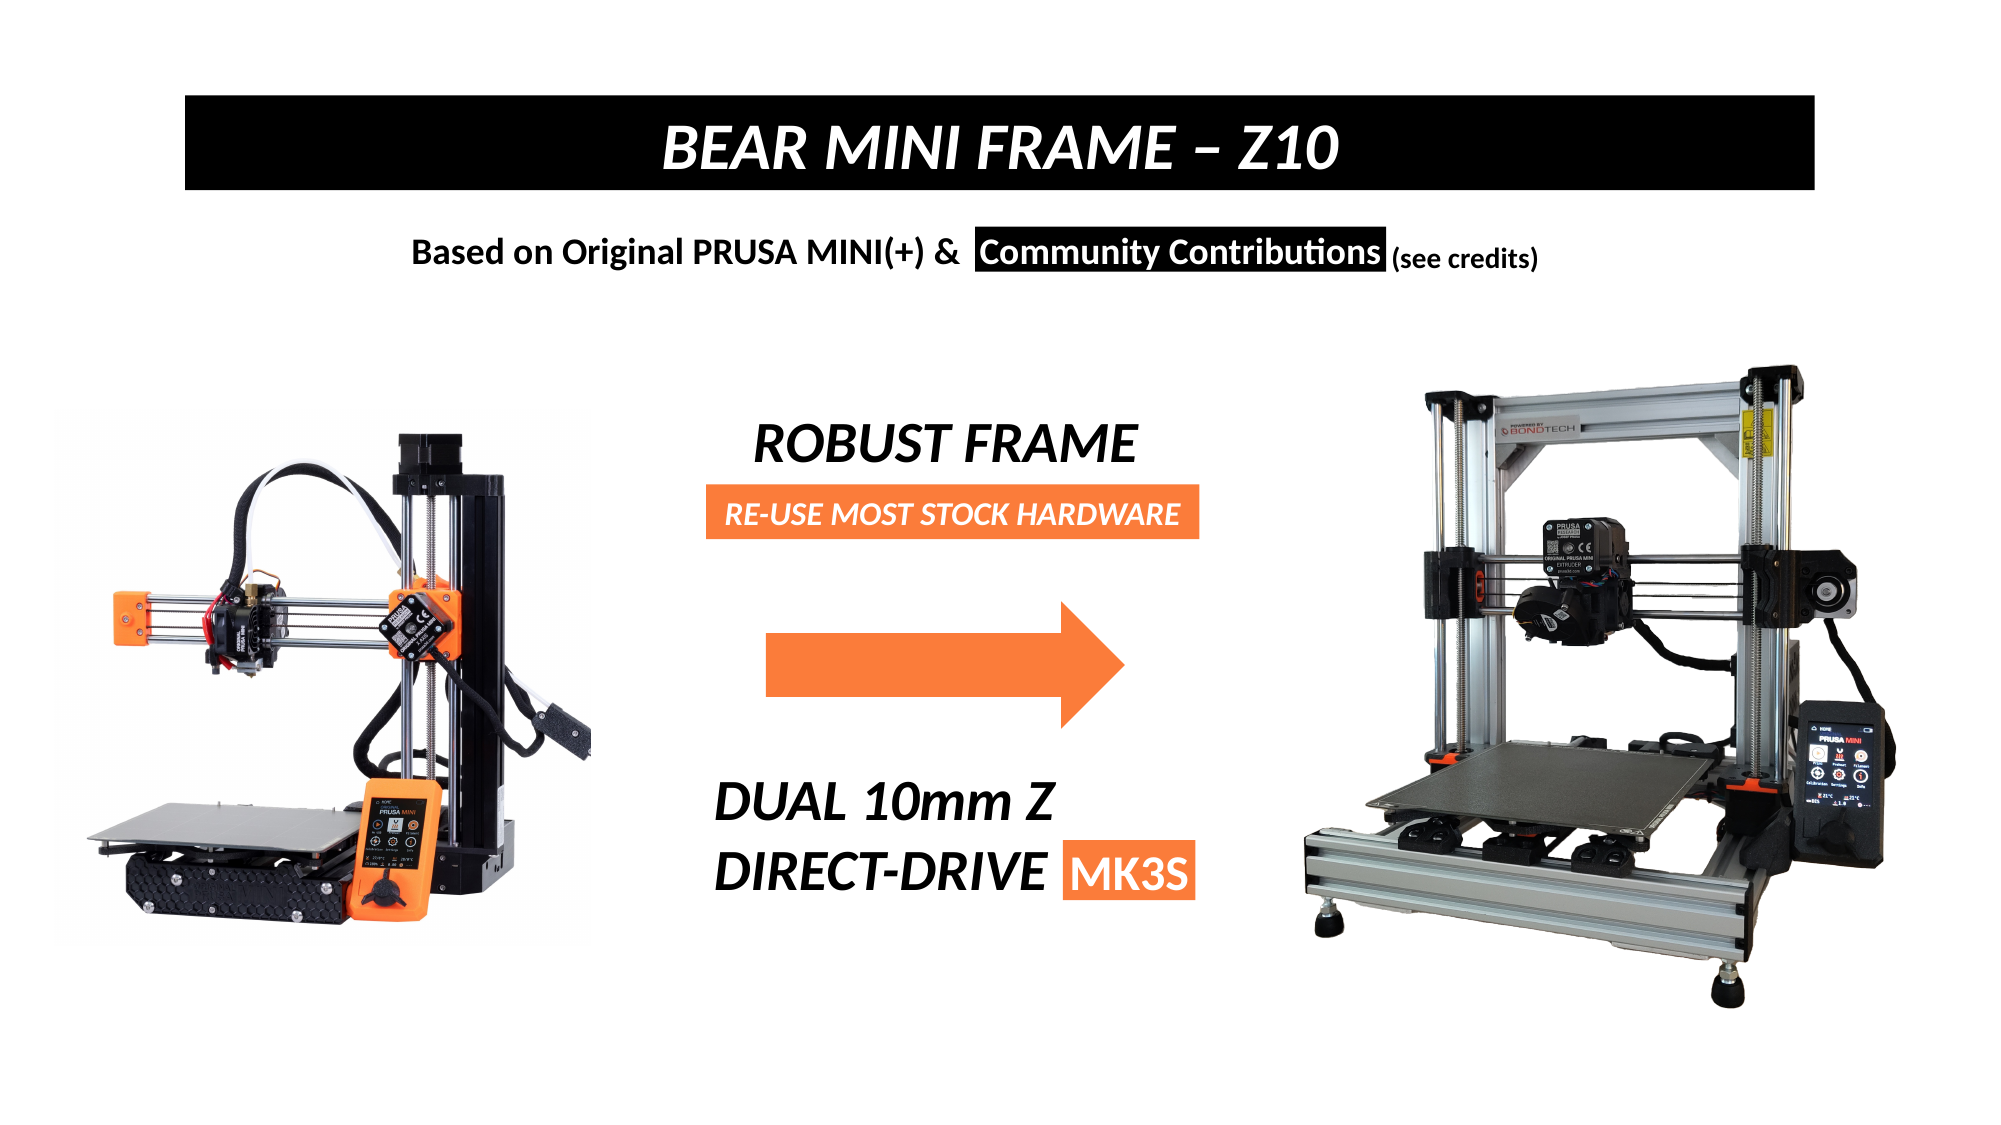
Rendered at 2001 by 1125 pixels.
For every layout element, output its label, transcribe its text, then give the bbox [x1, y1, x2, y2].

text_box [695, 753, 1196, 911]
text_box [764, 598, 1127, 732]
text_box BEAR MINI FRAME – Z10 [185, 95, 1815, 191]
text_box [396, 220, 1604, 283]
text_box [659, 396, 1231, 541]
picture [1299, 347, 1900, 1021]
picture [54, 409, 591, 946]
